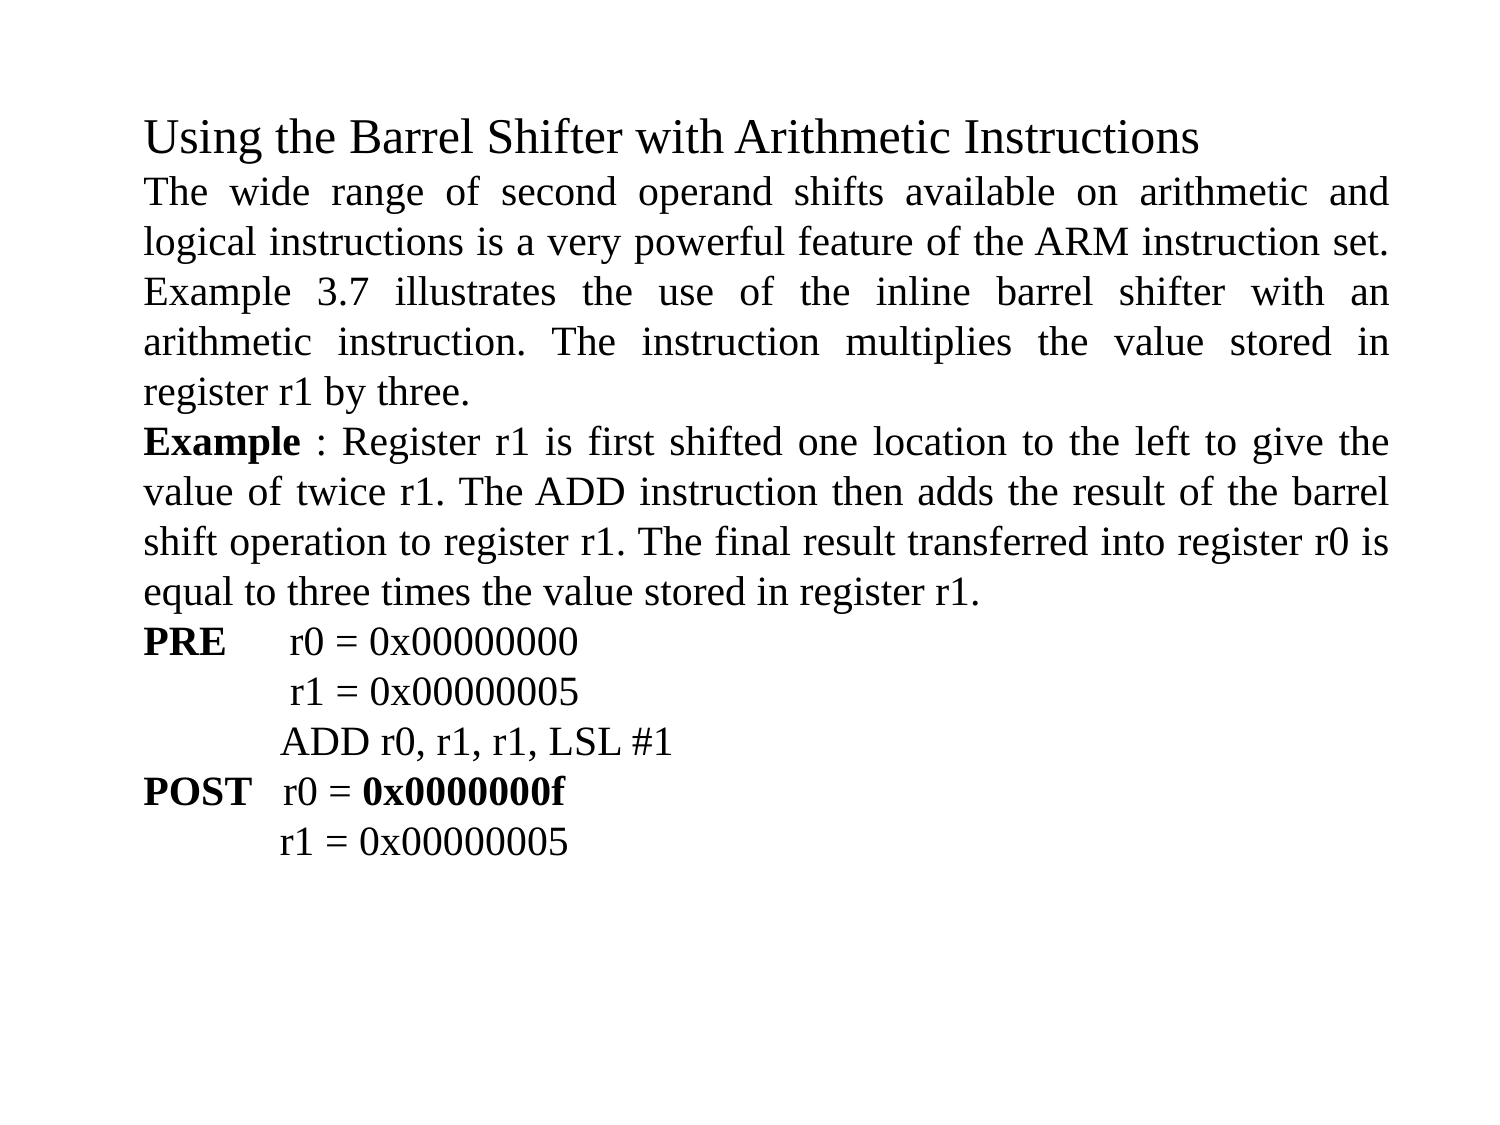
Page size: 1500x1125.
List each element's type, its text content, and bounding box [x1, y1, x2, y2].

text_box Using the Barrel Shifter with Arithmetic Instructions The wide range of second operand shifts available on arithmetic and logical instructions is a very powerful feature of the ARM instruction set. Example 3.7 illustrates the use of the inline barrel shifter with an arithmetic instruction. The instruction multiplies the value stored in register r1 by three. Example : Register r1 is first shifted one location to the left to give the value of twice r1. The ADD instruction then adds the result of the barrel shift operation to register r1. The final result transferred into register r0 is equal to three times the value stored in register r1. PRE r0 = 0x00000000 r1 = 0x00000005 ADD r0, r1, r1, LSL #1 POST r0 = 0x0000000f r1 = 0x00000005 [128, 96, 1406, 872]
